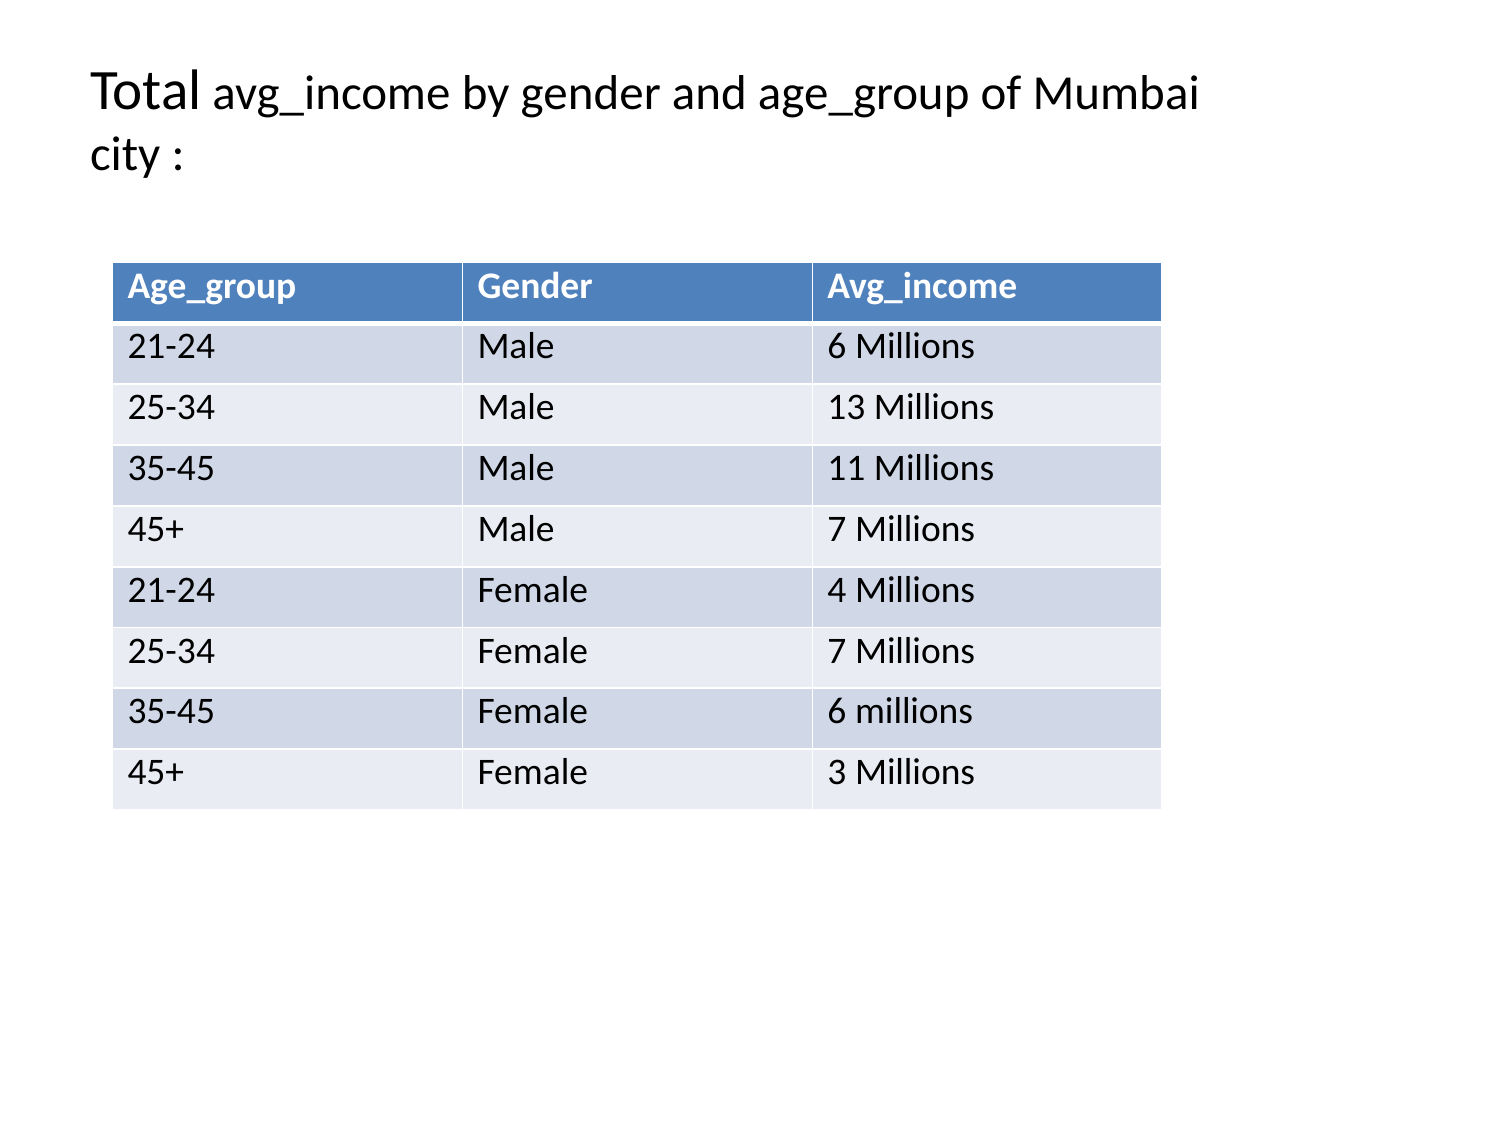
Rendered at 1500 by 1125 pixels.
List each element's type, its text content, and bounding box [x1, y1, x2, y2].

table_cell 4 Millions [813, 568, 1161, 627]
table_cell 6 Millions [813, 326, 1161, 383]
table_header Avg_income [813, 263, 1161, 321]
table_cell 25-34 [113, 385, 462, 444]
table_cell Male [463, 326, 812, 383]
table_cell 13 Millions [813, 385, 1161, 444]
table_header Age_group [113, 263, 462, 321]
table_cell 21-24 [113, 326, 462, 383]
table_cell Male [463, 507, 812, 566]
table_cell Female [463, 628, 812, 687]
table_header Gender [463, 263, 812, 321]
table_cell Female [463, 568, 812, 627]
table_cell 45+ [113, 507, 462, 566]
title Total avg_income by gender and age_group of Mumbai city : [75, 45, 1250, 188]
table_cell 7 Millions [813, 628, 1161, 687]
table_cell 35-45 [113, 689, 462, 748]
table_cell Male [463, 385, 812, 444]
table_cell 25-34 [113, 628, 462, 687]
table_cell 6 millions [813, 689, 1161, 748]
table_cell 3 Millions [813, 750, 1161, 809]
table_cell 45+ [113, 750, 462, 809]
table_cell 35-45 [113, 446, 462, 505]
table_cell 21-24 [113, 568, 462, 627]
table_cell Male [463, 446, 812, 505]
table_cell 11 Millions [813, 446, 1161, 505]
table_cell 7 Millions [813, 507, 1161, 566]
table_cell Female [463, 750, 812, 809]
table_cell Female [463, 689, 812, 748]
